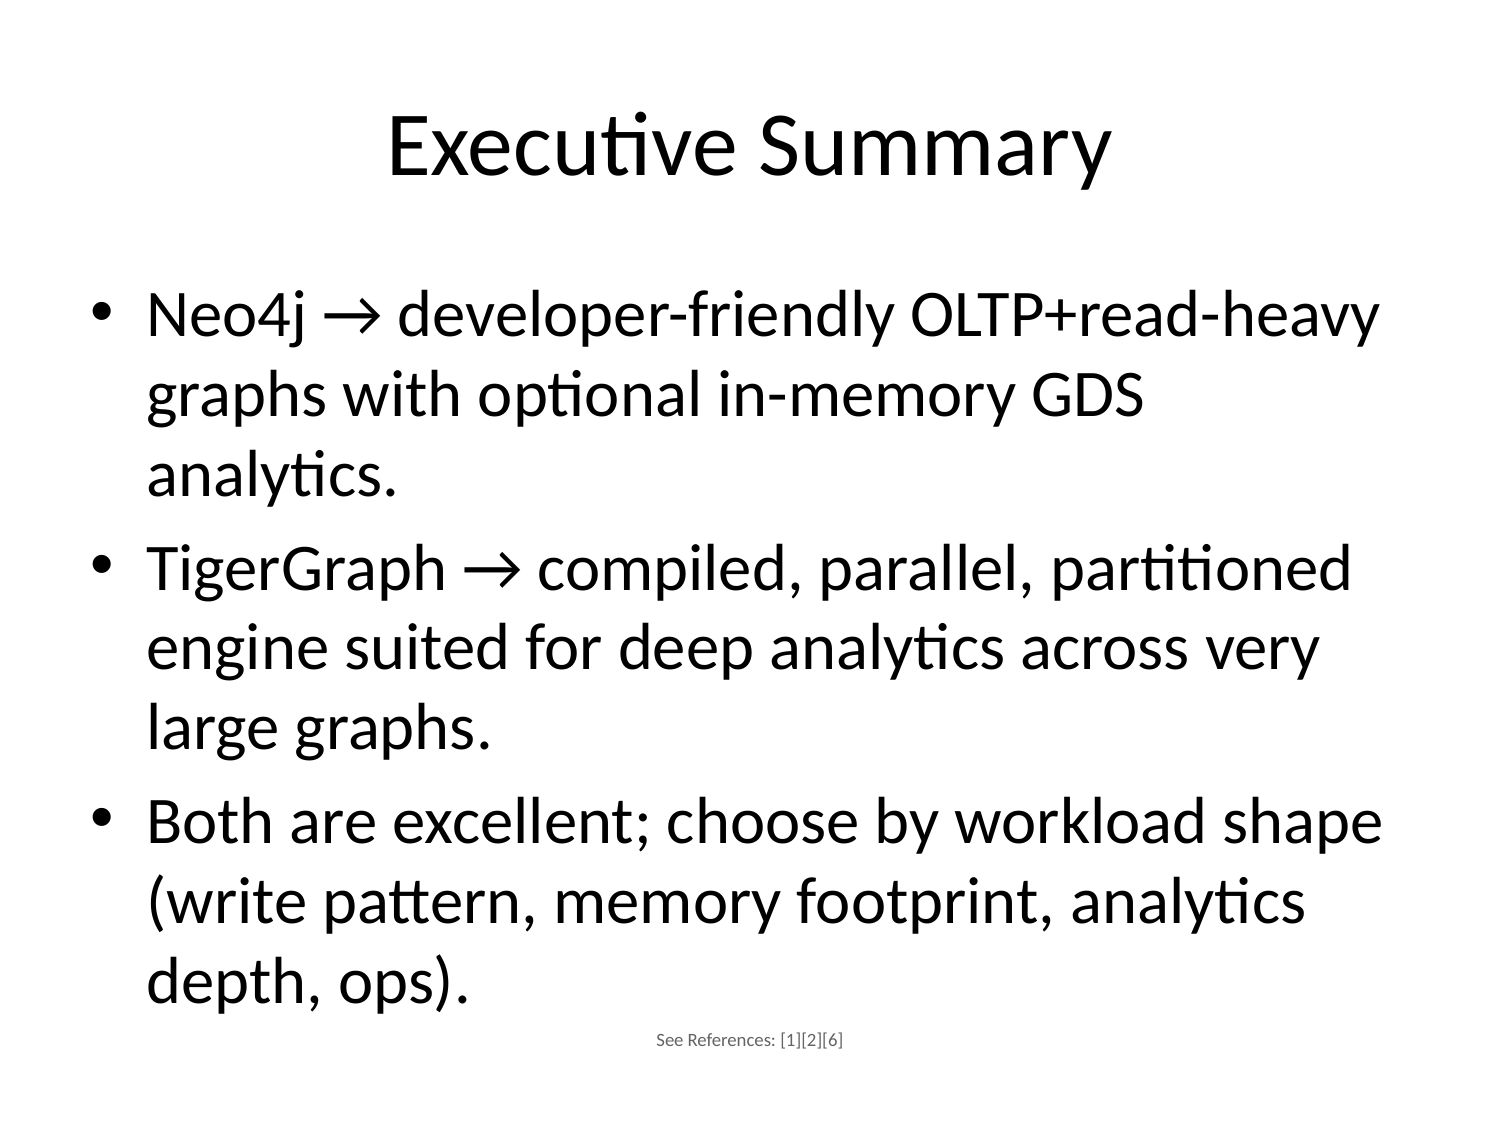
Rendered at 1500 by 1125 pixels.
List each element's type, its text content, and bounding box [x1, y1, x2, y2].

list Neo4j → developer-friendly OLTP+read-heavy graphs with optional in-memory GDS analytics. TigerGraph → compiled, parallel, partitioned engine suited for deep analytics across very large graphs. Both are excellent; choose by workload shape (write pattern, memory footprint, analytics depth, ops). [75, 262, 1425, 1005]
text_box See References: [1][2][6] [641, 1020, 859, 1058]
title Executive Summary [75, 45, 1425, 233]
